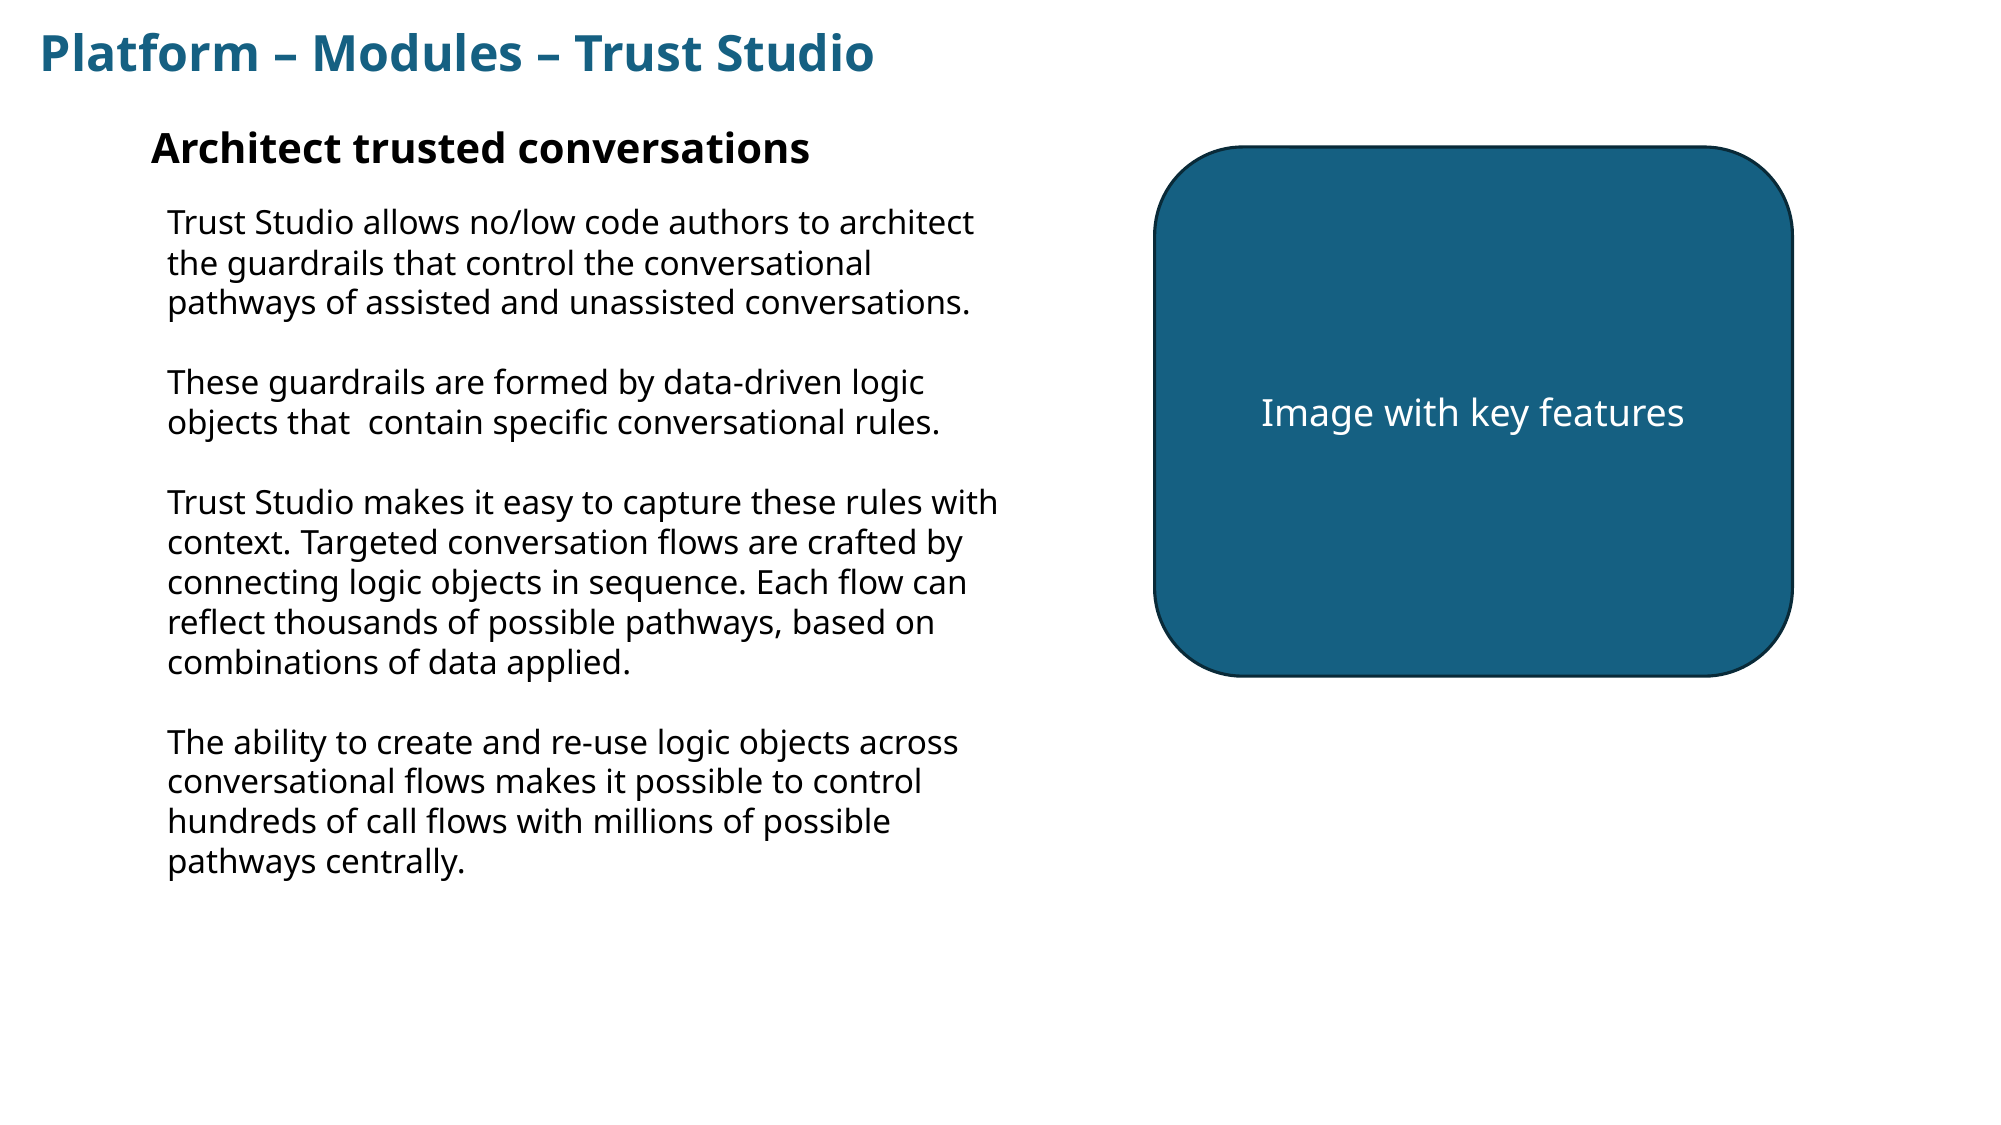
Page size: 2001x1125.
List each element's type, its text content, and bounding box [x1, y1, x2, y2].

text_box Architect trusted conversations [136, 114, 826, 179]
text_box Trust Studio allows no/low code authors to architect the guardrails that control the conversational pathways of assisted and unassisted conversations. These guardrails are formed by data-driven logic objects that contain specific conversational rules. Trust Studio makes it easy to capture these rules with context. Targeted conversation flows are crafted by connecting logic objects in sequence. Each flow can reflect thousands of possible pathways, based on combinations of data applied. The ability to create and re-use logic objects across conversational flows makes it possible to control hundreds of call flows with millions of possible pathways centrally. [152, 194, 1045, 888]
text_box Platform – Modules – Trust Studio [24, 13, 933, 89]
text_box Image with key features [1153, 145, 1795, 678]
